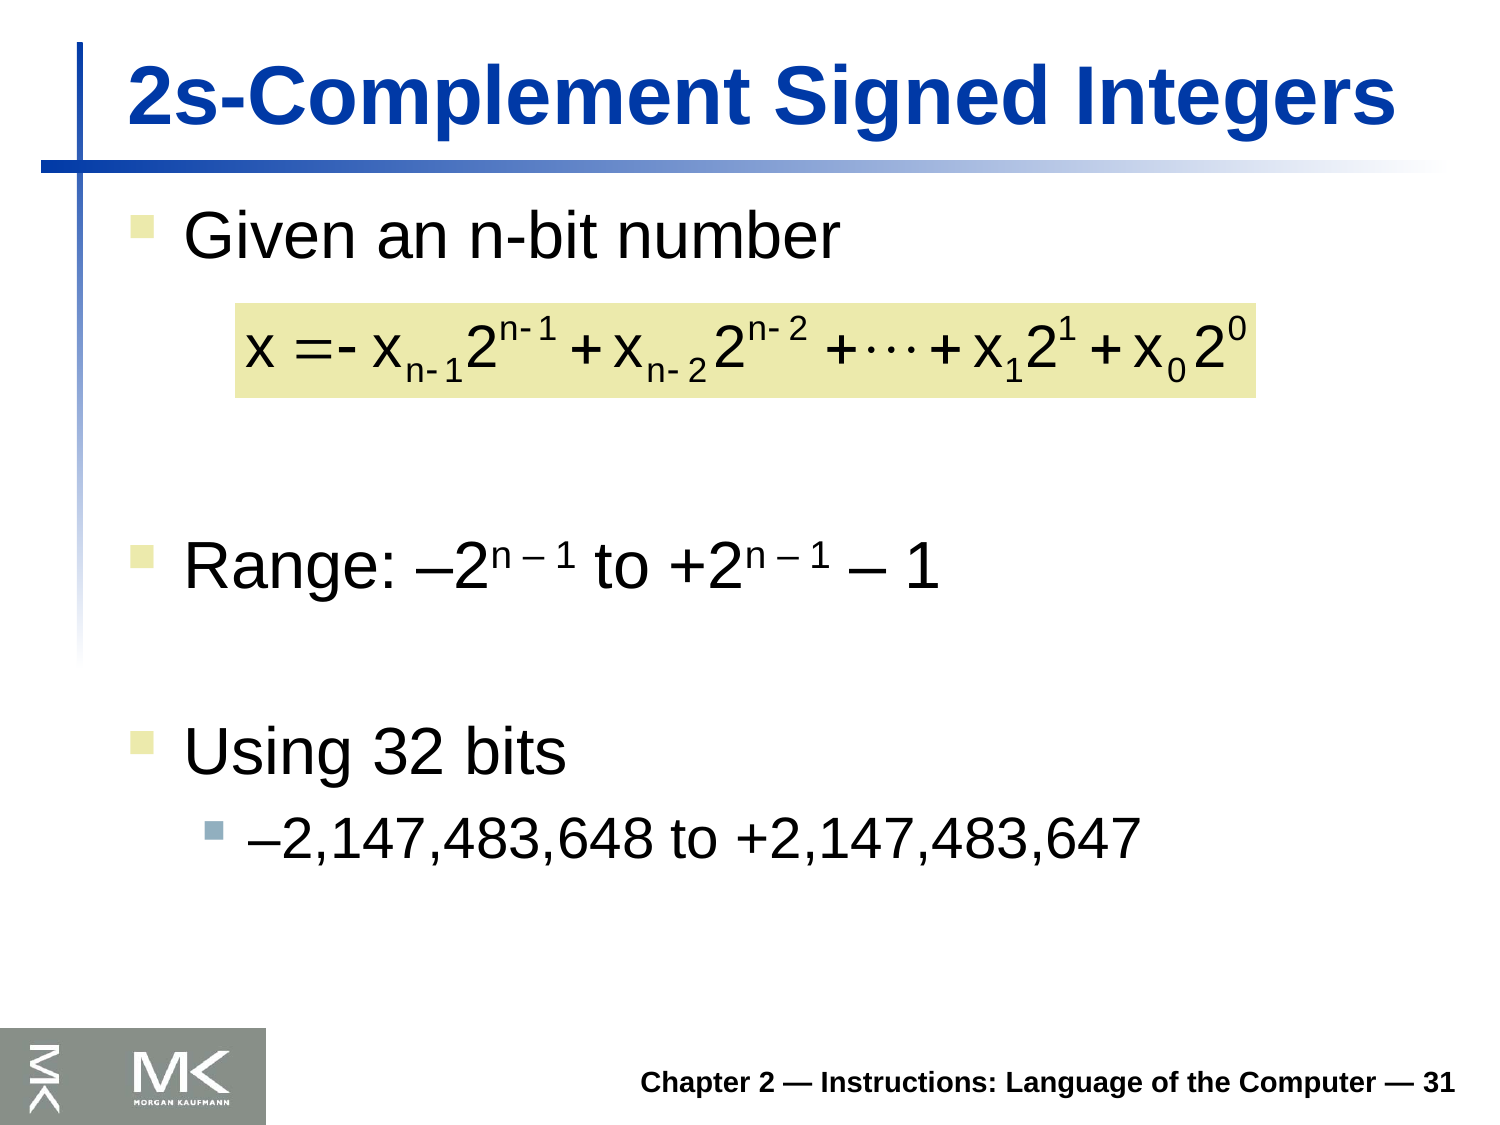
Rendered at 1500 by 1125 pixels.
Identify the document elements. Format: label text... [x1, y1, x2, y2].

footer Chapter 2 — Instructions: Language of the Computer — 31 [277, 1046, 1471, 1106]
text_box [234, 302, 1257, 398]
text_box Range: –2n – 1 to +2n – 1 – 1 Using 32 bits –2,147,483,648 to +2,147,483,647 [112, 420, 1469, 988]
list Given an n-bit number [112, 184, 1469, 291]
title 2s-Complement Signed Integers [112, 33, 1468, 149]
picture [0, 1028, 266, 1125]
